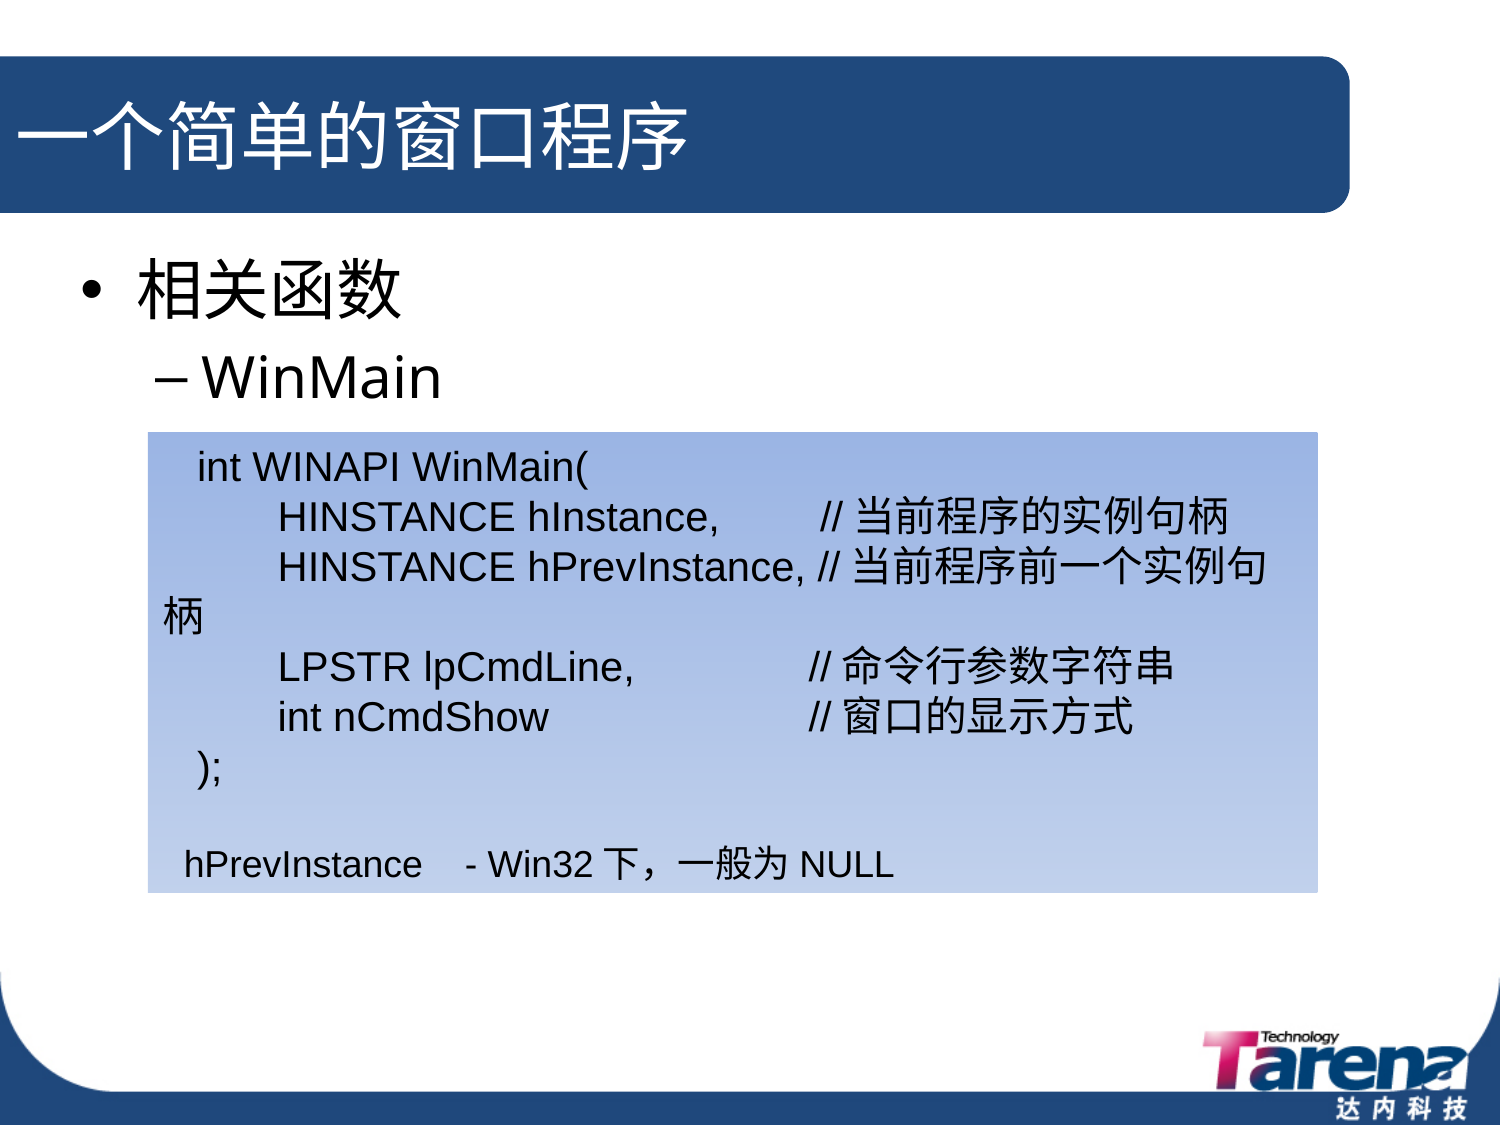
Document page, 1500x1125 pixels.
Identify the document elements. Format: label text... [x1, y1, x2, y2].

list 相关函数 WinMain [64, 240, 1416, 984]
picture [0, 0, 1500, 1125]
title 一个简单的窗口程序 [0, 58, 1346, 212]
text_box int WINAPI WinMain( HINSTANCE hInstance, //当前程序的实例句柄 HINSTANCE hPrevInstance, //当前程序前一个实例句柄 LPSTR lpCmdLine, //命令行参数字符串 int nCmdShow //窗口的显示方式 ); hPrevInstance - Win32下，一般为NULL [147, 432, 1318, 893]
